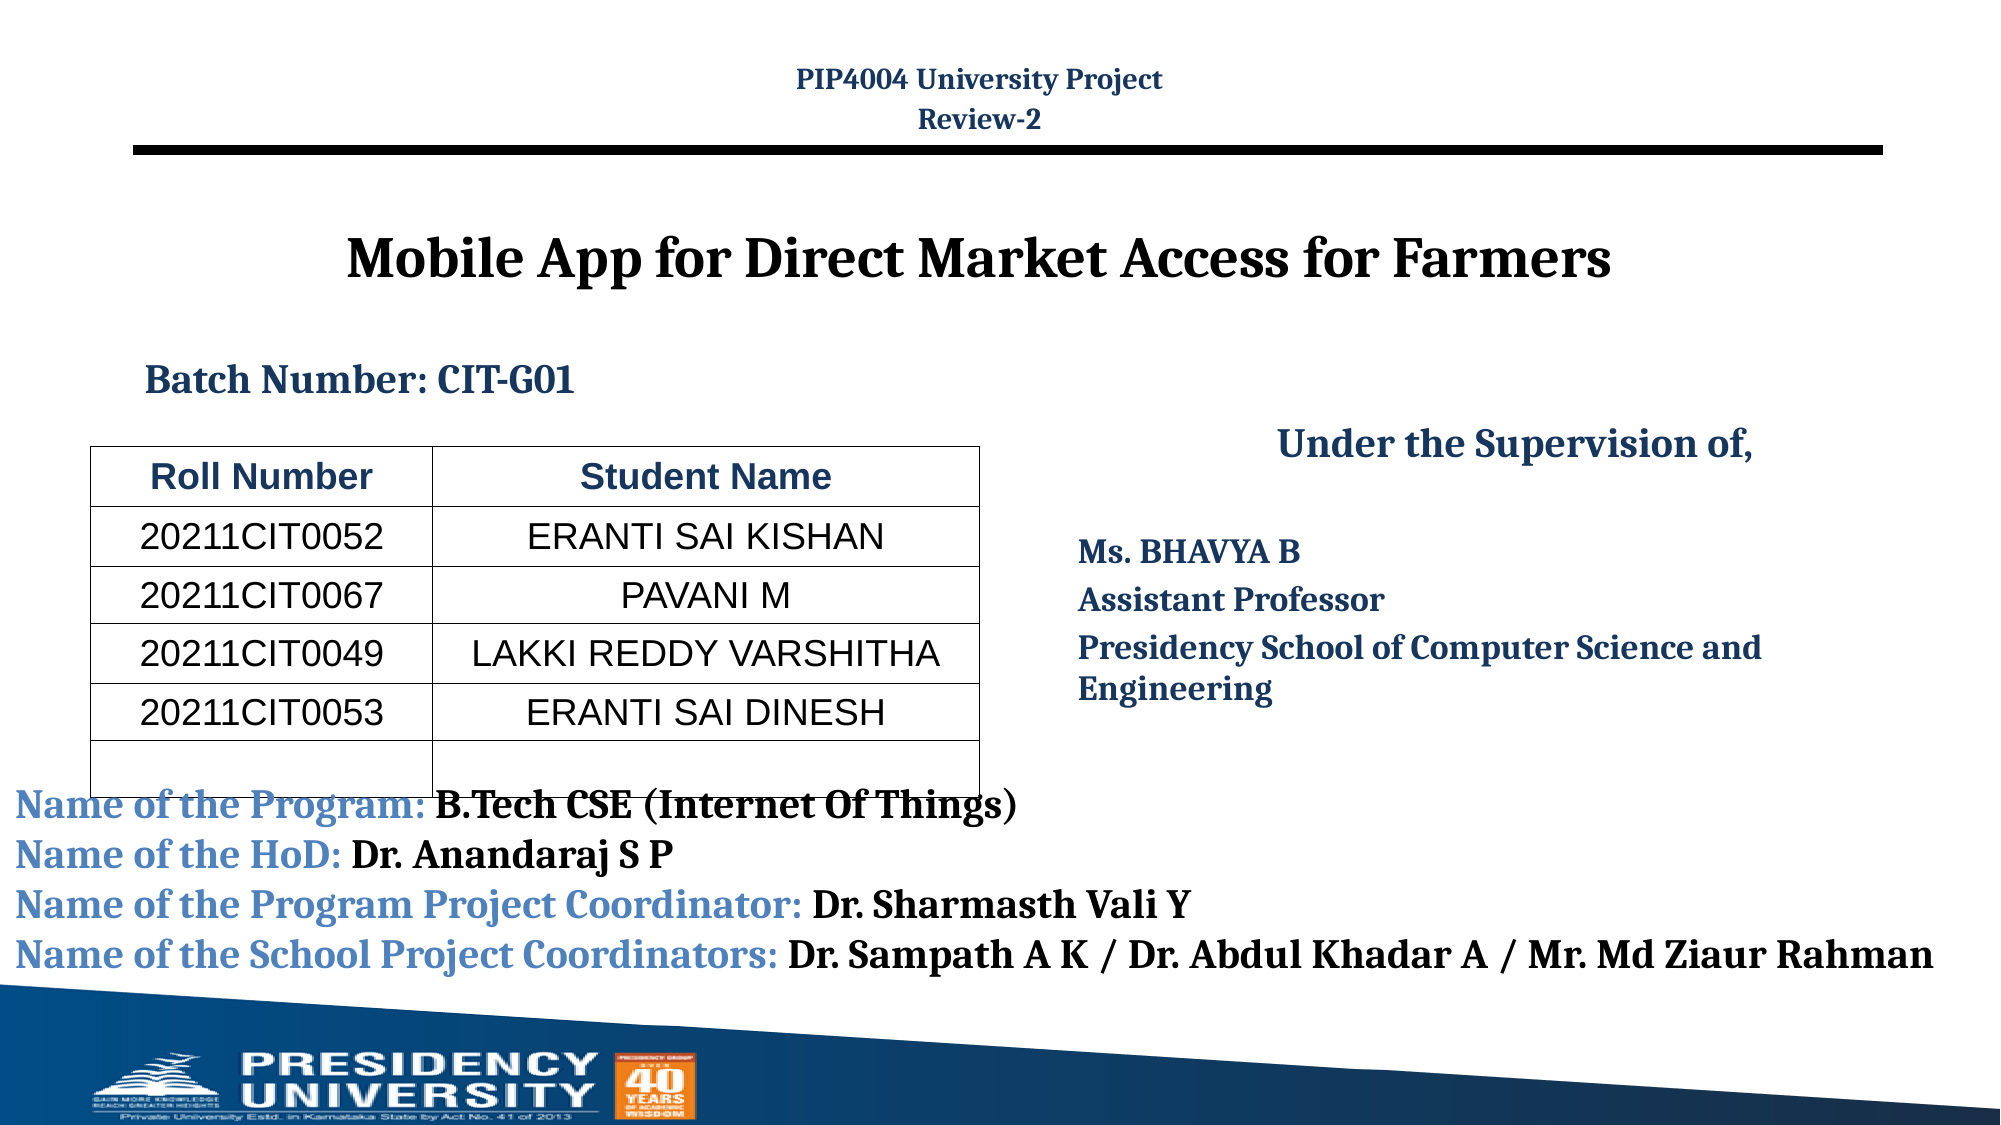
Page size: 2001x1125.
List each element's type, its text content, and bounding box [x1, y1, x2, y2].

table_cell 20211CIT0067 [91, 567, 432, 623]
table_cell [91, 741, 432, 769]
picture [0, 1007, 2000, 1125]
table_cell 20211CIT0052 [91, 507, 432, 566]
text_box PIP4004 University Project Review-2 [653, 54, 1306, 146]
text_box Under the Supervision of, Ms. BHAVYA B Assistant Professor Presidency School of Computer Science and Engineering [1062, 412, 1968, 744]
table_header Roll Number [91, 447, 432, 506]
table_cell ERANTI SAI KISHAN [433, 507, 979, 566]
table_cell LAKKI REDDY VARSHITHA [433, 624, 979, 683]
table_cell ERANTI SAI DINESH [433, 684, 979, 740]
text_box Name of the Program: B.Tech CSE (Internet Of Things) Name of the HoD: Dr. Anandaraj S P Name of the Program Project Coordinator: Dr. Sharmasth Vali Y Name of the School Project Coordinators: Dr. Sampath A K / Dr. Abdul Khadar A / Mr. Md Ziaur Rahman [0, 769, 2000, 1007]
table_header Student Name [433, 447, 979, 506]
table_cell [433, 741, 979, 769]
title Mobile App for Direct Market Access for Farmers [129, 175, 1830, 334]
subtitle Batch Number: CIT-G01 [129, 344, 781, 436]
table_cell PAVANI M [433, 567, 979, 623]
table_cell 20211CIT0049 [91, 624, 432, 683]
table_cell 20211CIT0053 [91, 684, 432, 740]
